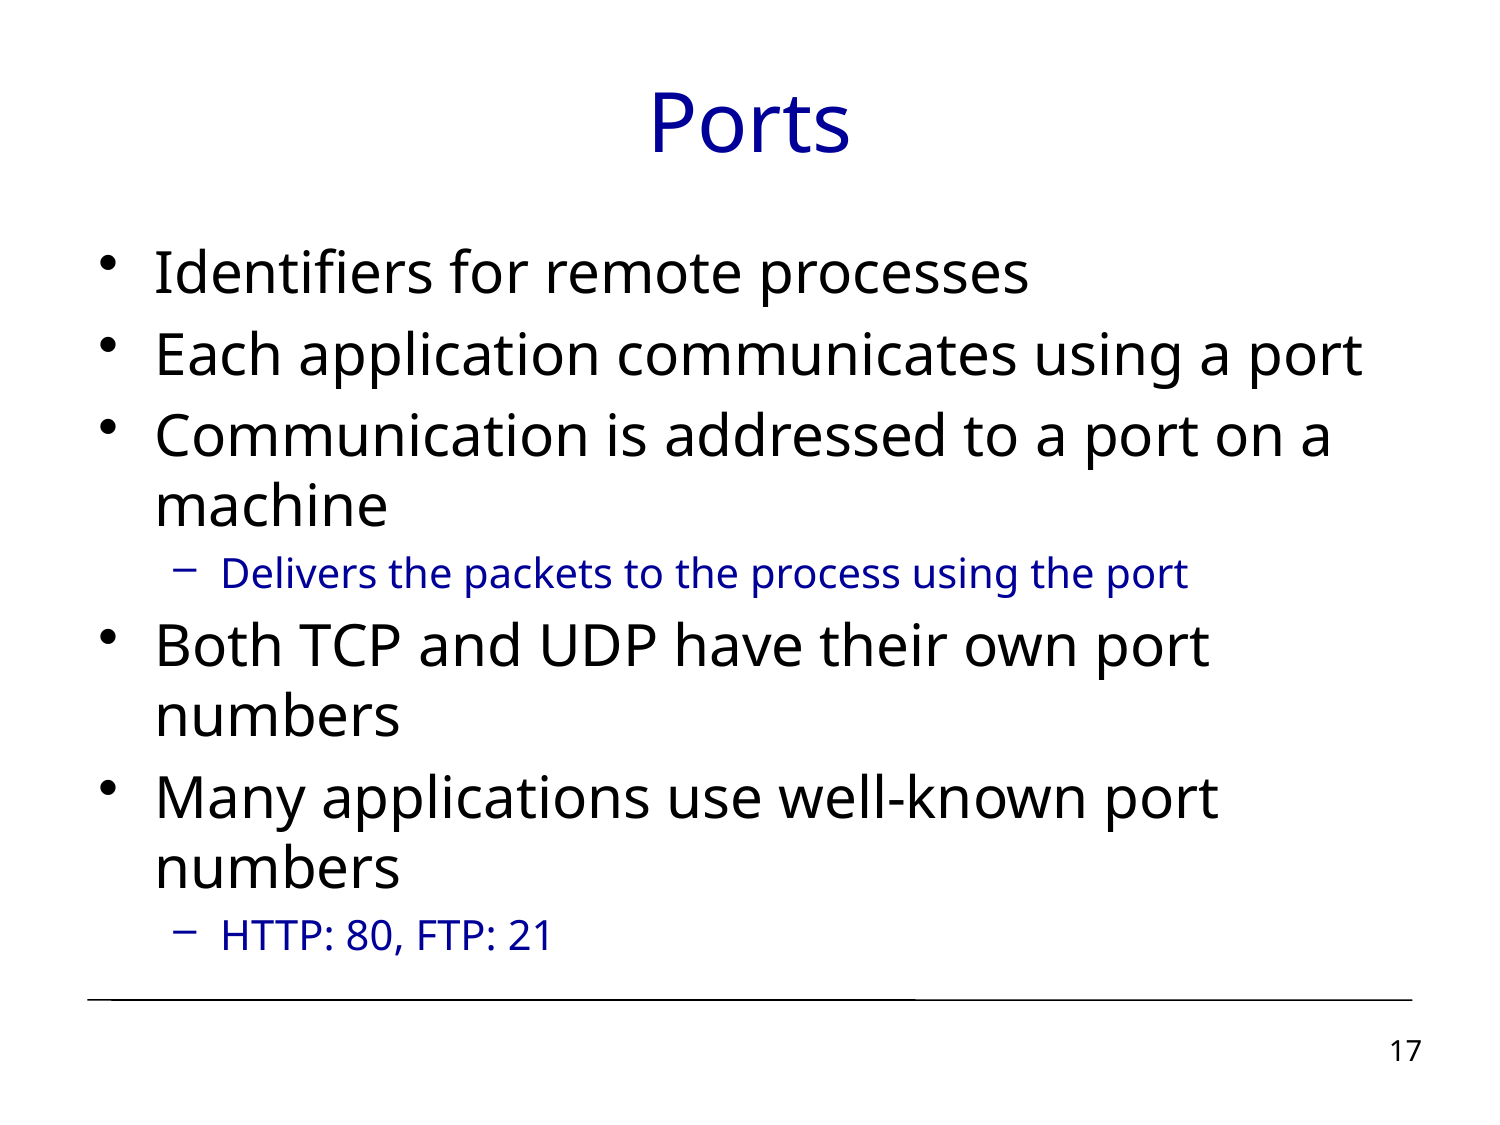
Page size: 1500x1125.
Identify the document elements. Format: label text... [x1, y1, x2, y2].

slide_number 17 [1325, 1025, 1438, 1100]
list Identifiers for remote processes Each application communicates using a port Communication is addressed to a port on a machine Delivers the packets to the process using the port Both TCP and UDP have their own port numbers Many applications use well-known port numbers HTTP: 80, FTP: 21 [83, 227, 1431, 938]
title Ports [112, 24, 1388, 213]
